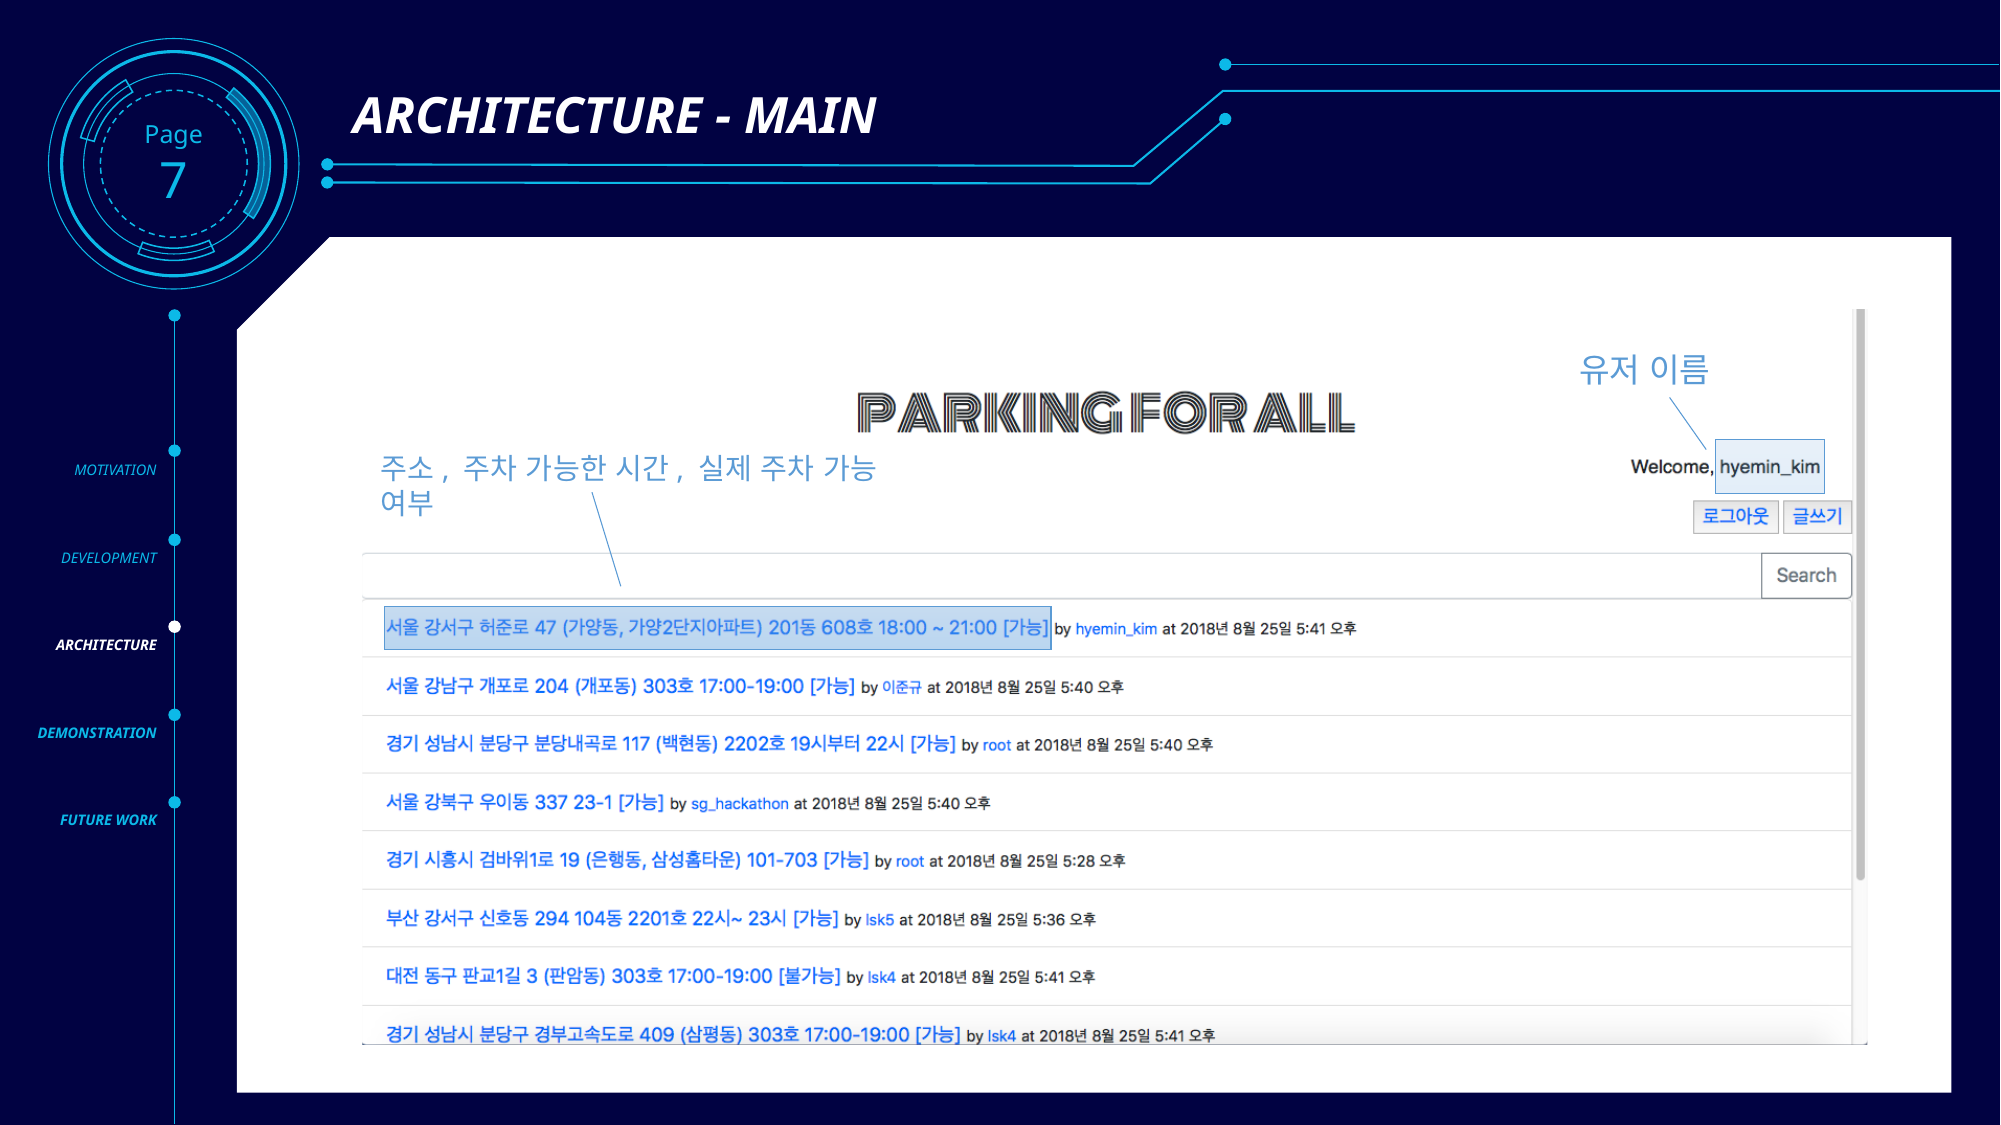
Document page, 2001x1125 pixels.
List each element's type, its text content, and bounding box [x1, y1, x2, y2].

text_box [167, 532, 182, 548]
text_box [167, 619, 182, 635]
text_box MOTIVATION DEVELOPMENT ARCHITECTURE DEMONSTRATION FUTURE WORK [0, 720, 172, 836]
text_box [167, 707, 182, 719]
text_box [321, 89, 2000, 171]
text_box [48, 38, 299, 289]
text_box ARCHITECTURE - MAIN [338, 46, 1156, 152]
text_box [321, 126, 1219, 189]
text_box [235, 236, 1953, 1094]
text_box MOTIVATION DEVELOPMENT ARCHITECTURE DEMONSTRATION FUTURE WORK [0, 384, 172, 719]
text_box [1156, 121, 1184, 127]
picture [362, 309, 1868, 1045]
text_box [167, 443, 182, 458]
text_box [167, 794, 182, 810]
